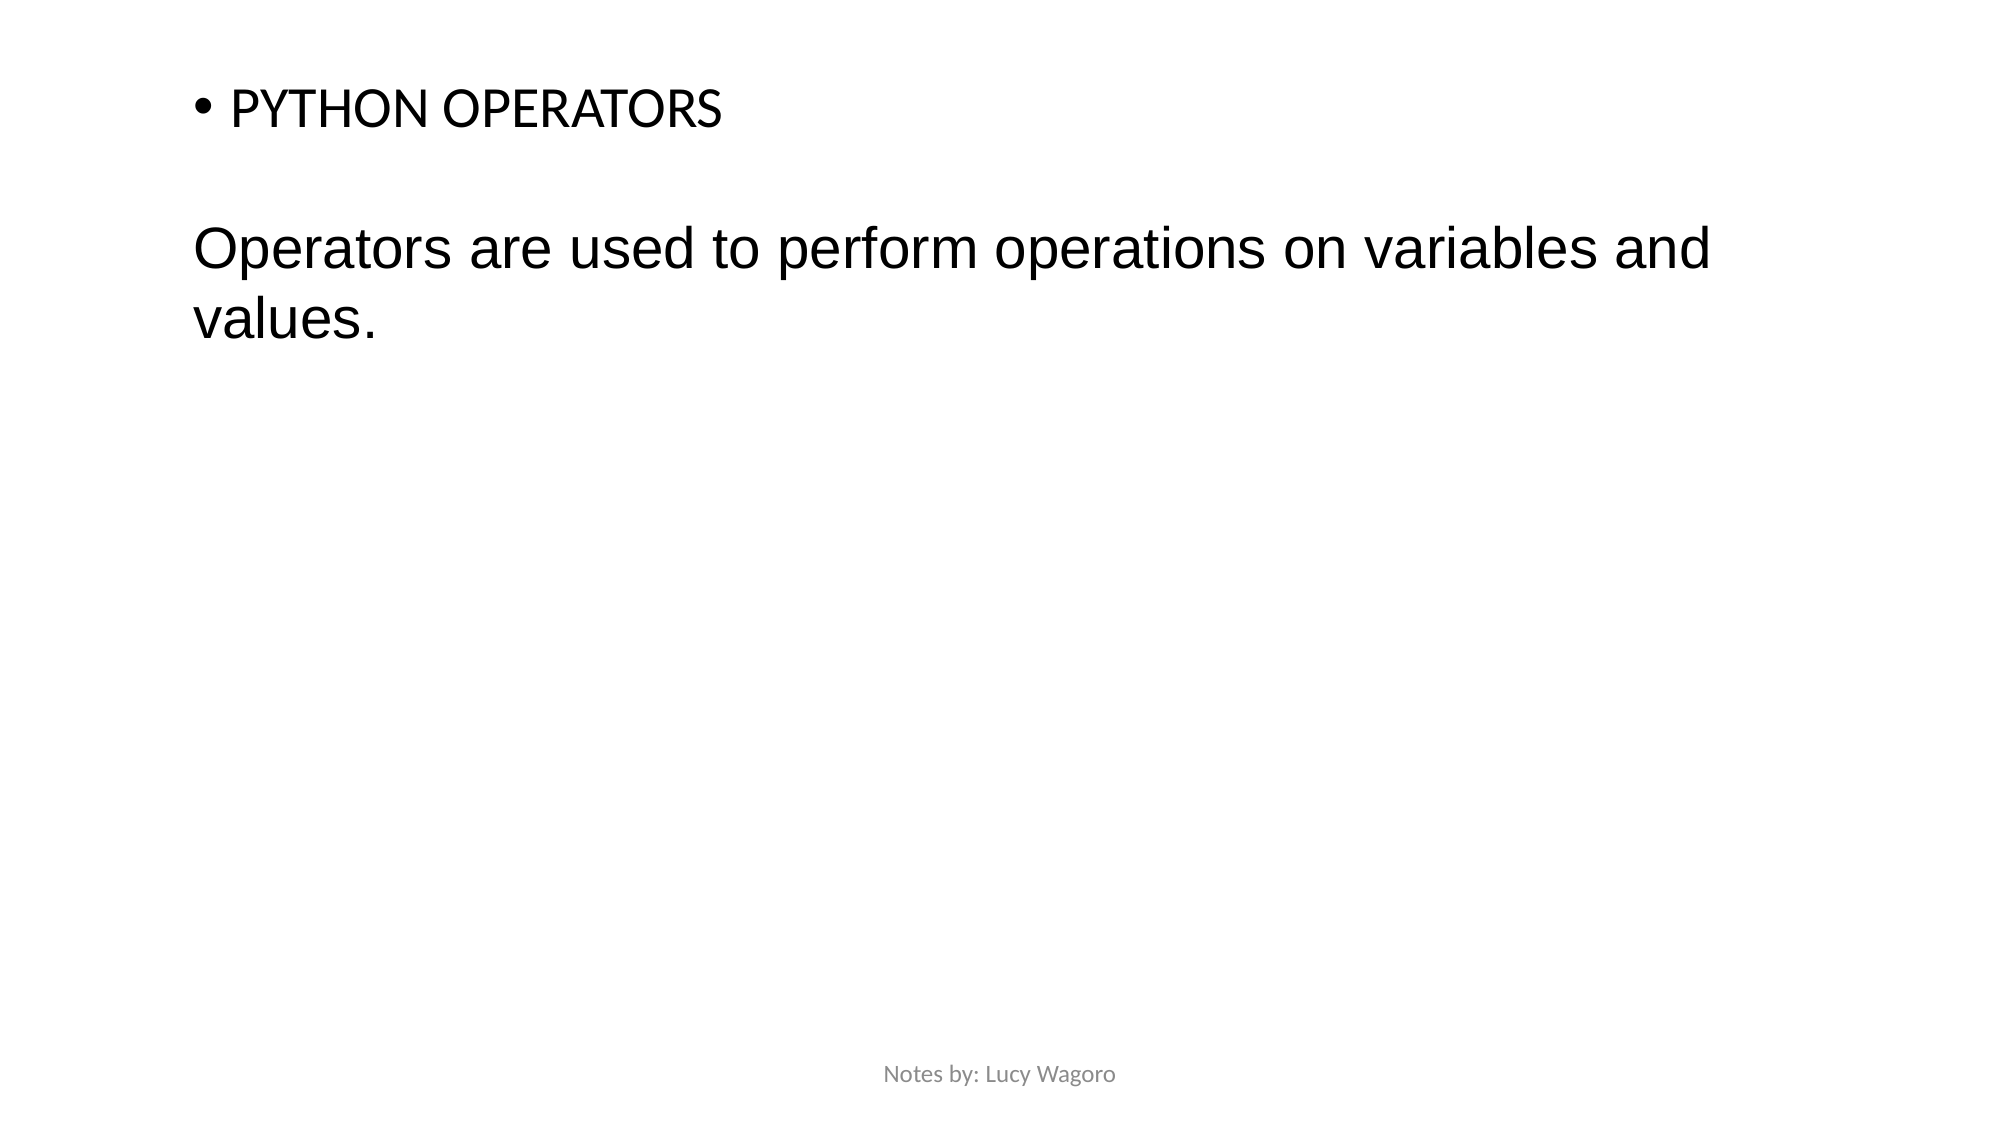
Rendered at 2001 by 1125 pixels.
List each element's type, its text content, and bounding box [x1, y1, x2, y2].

footer Notes by: Lucy Wagoro [662, 1042, 1338, 1103]
list PYTHON OPERATORS Operators are used to perform operations on variables and values. [178, 69, 1904, 1015]
